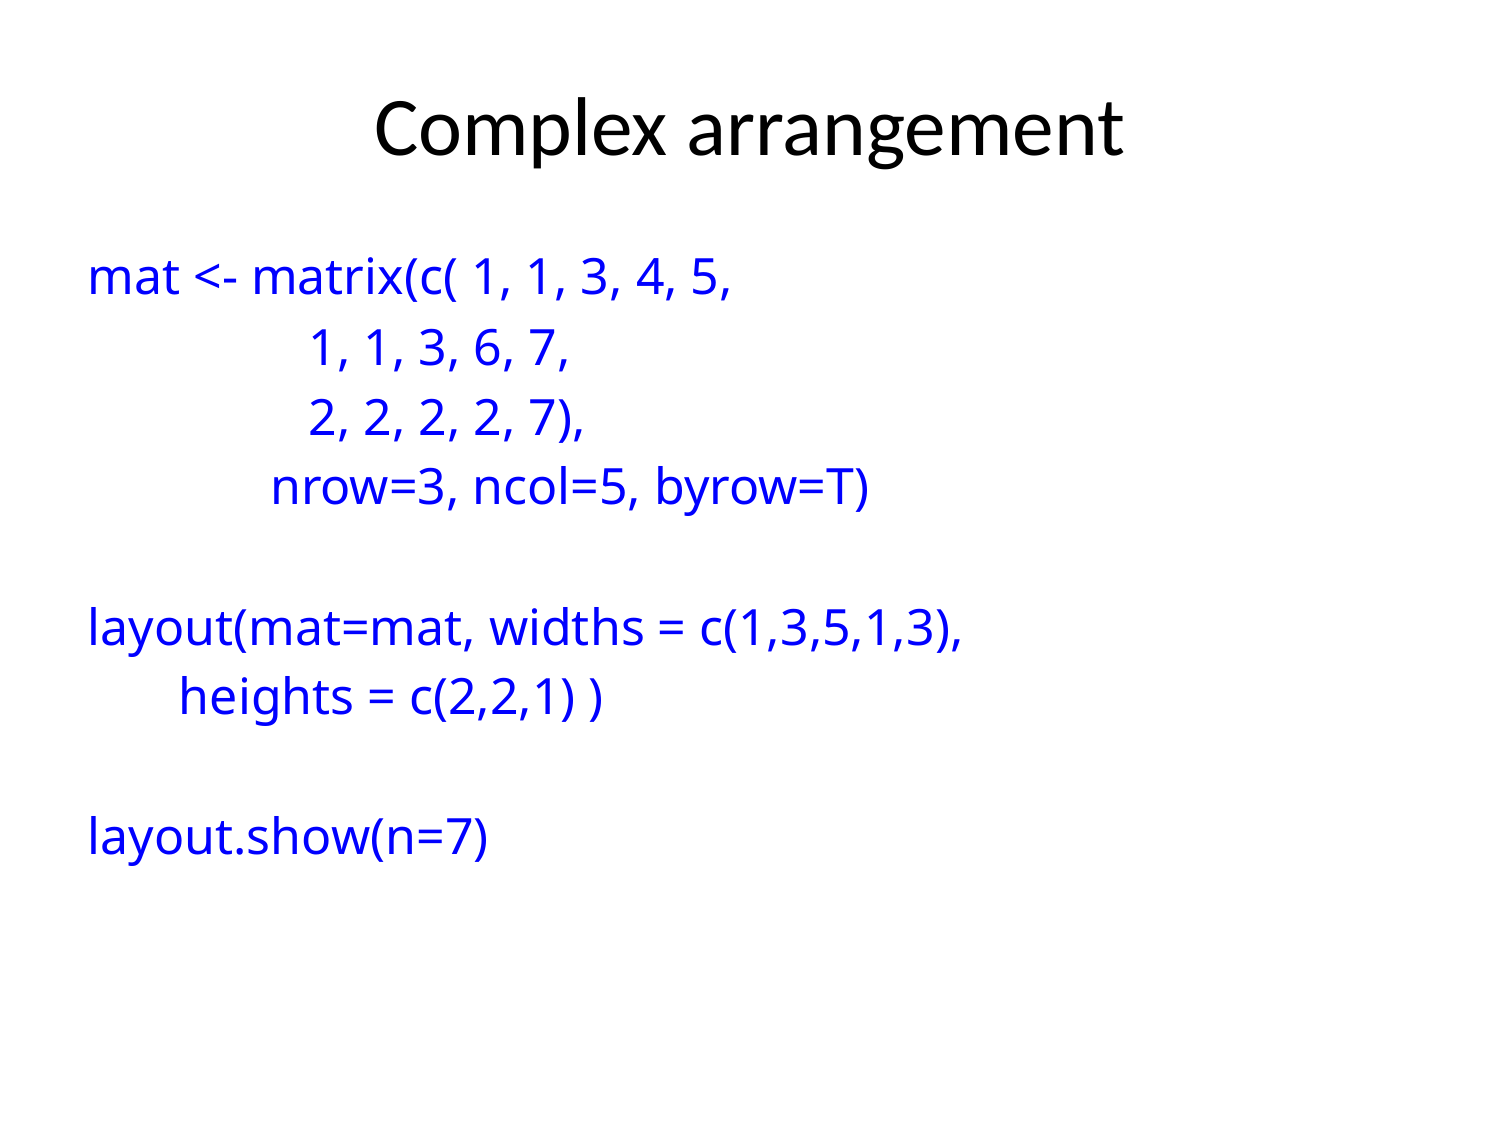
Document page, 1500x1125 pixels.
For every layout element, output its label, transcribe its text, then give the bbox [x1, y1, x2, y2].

list mat <- matrix(c( 1, 1, 3, 4, 5, 1, 1, 3, 6, 7, 2, 2, 2, 2, 7), nrow=3, ncol=5, byrow=T) layout(mat=mat, widths = c(1,3,5,1,3), heights = c(2,2,1) ) layout.show(n=7) [72, 237, 1423, 1075]
title Complex arrangement [75, 45, 1425, 200]
